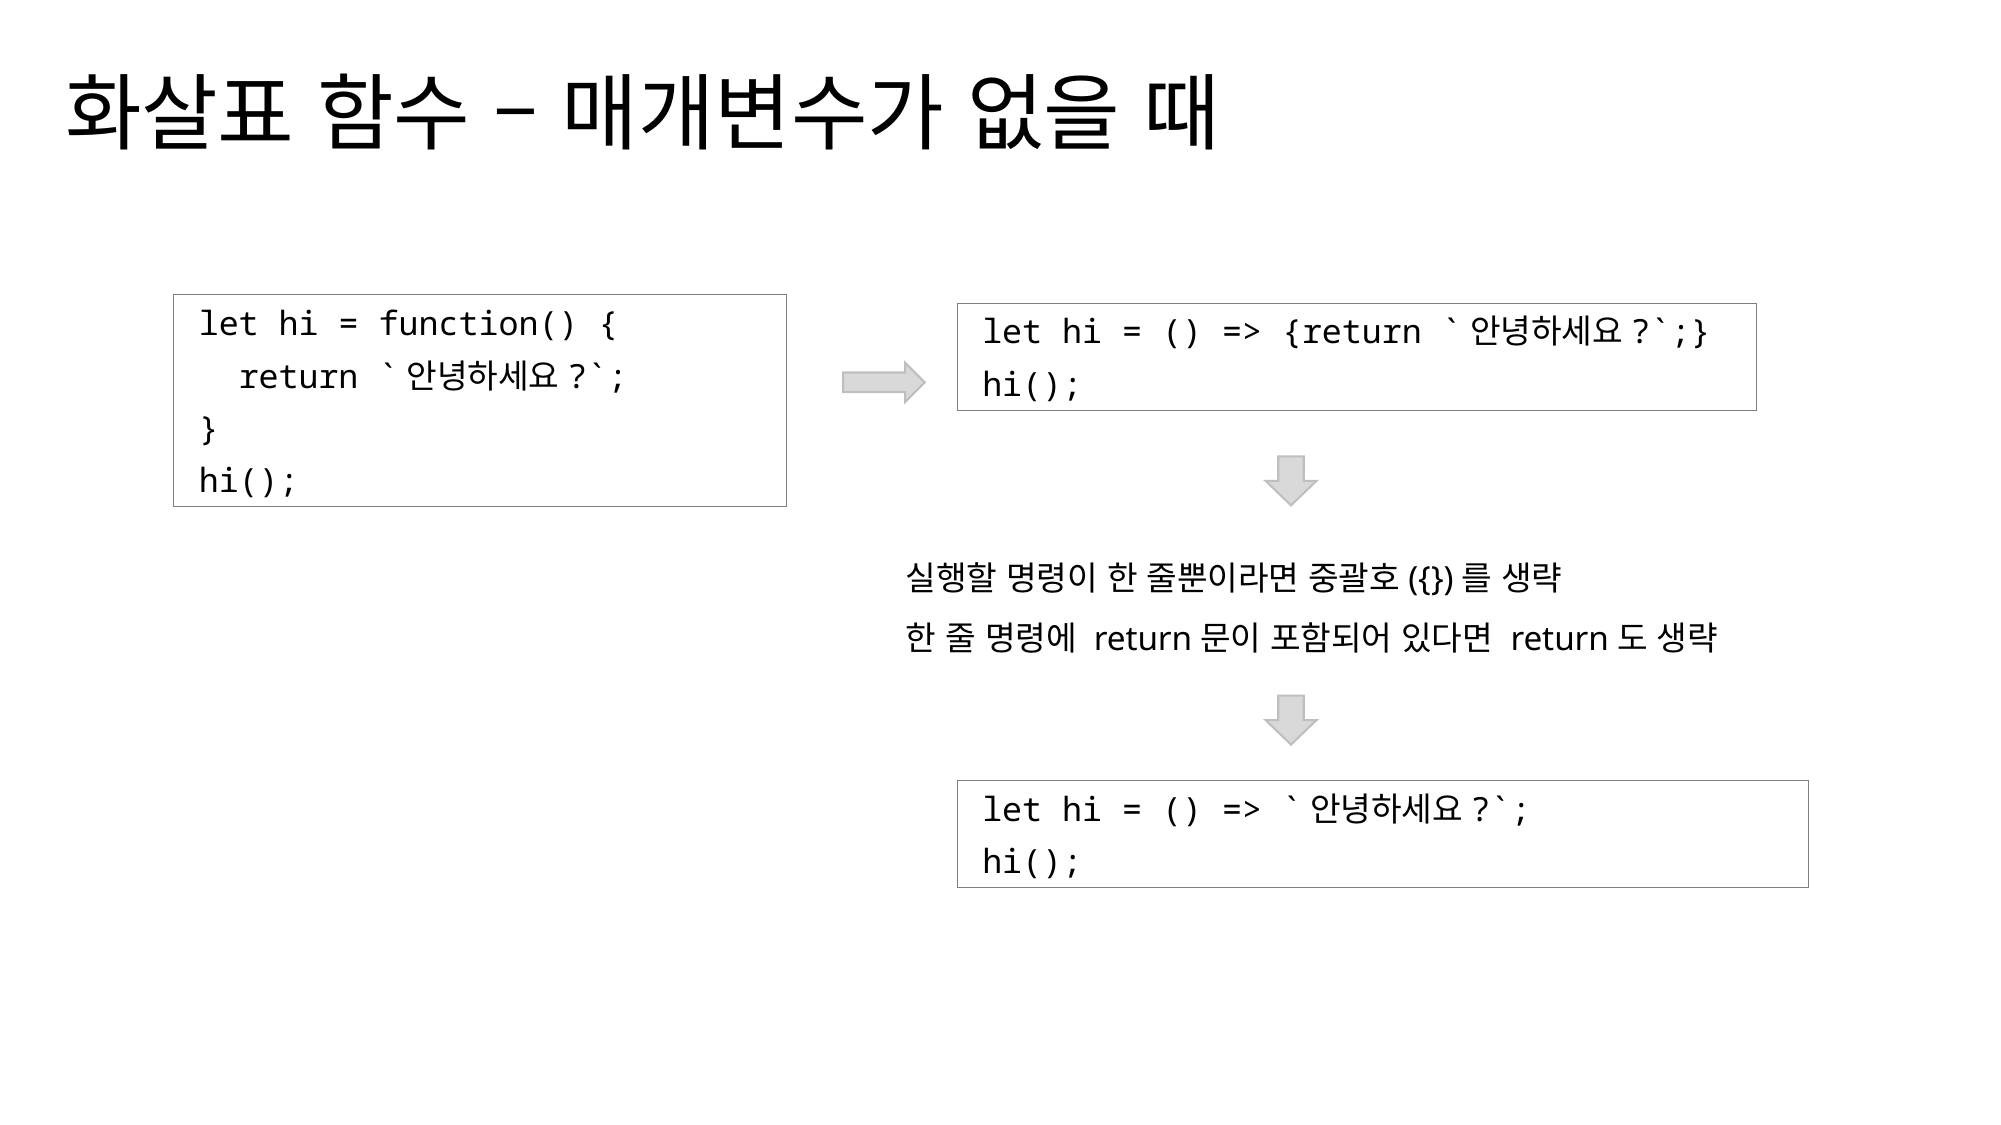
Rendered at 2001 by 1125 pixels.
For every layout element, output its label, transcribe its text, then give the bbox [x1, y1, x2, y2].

text_box 실행할 명령이 한 줄뿐이라면 중괄호({})를 생략 한 줄 명령에 return문이 포함되어 있다면 return도 생략 [891, 529, 1891, 665]
text_box [842, 360, 927, 405]
text_box [1262, 694, 1320, 747]
text_box let hi = function() { return `안녕하세요?`; } hi(); [173, 294, 787, 507]
text_box [1262, 455, 1320, 507]
text_box 화살표 함수 – 매개변수가 없을 때 [50, 52, 1350, 168]
text_box let hi = () => `안녕하세요?`; hi(); [957, 780, 1809, 888]
text_box let hi = () => {return `안녕하세요?`;} hi(); [957, 303, 1757, 411]
